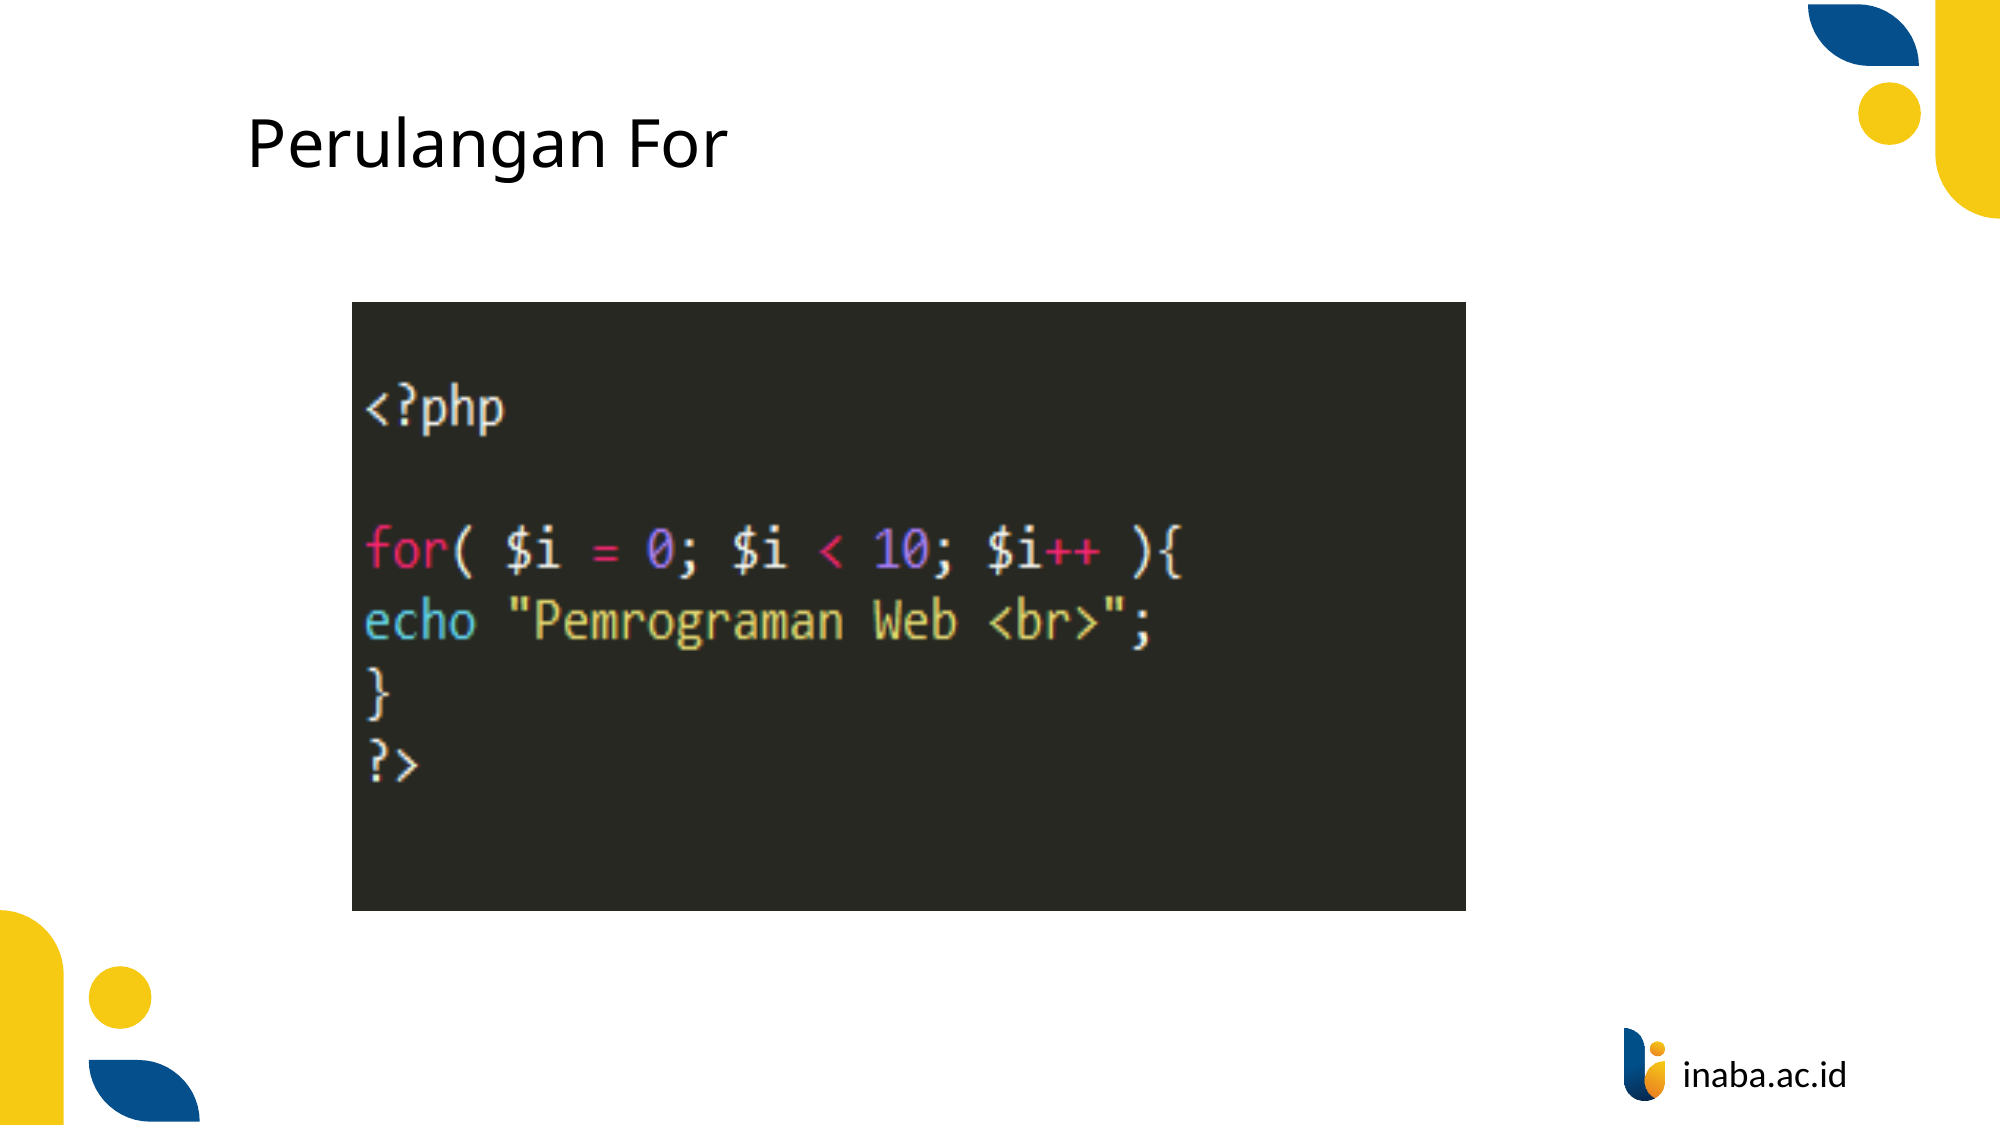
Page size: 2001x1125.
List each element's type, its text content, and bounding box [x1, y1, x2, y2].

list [352, 302, 1466, 911]
title Perulangan For [231, 82, 1647, 211]
picture [1624, 1028, 1665, 1101]
